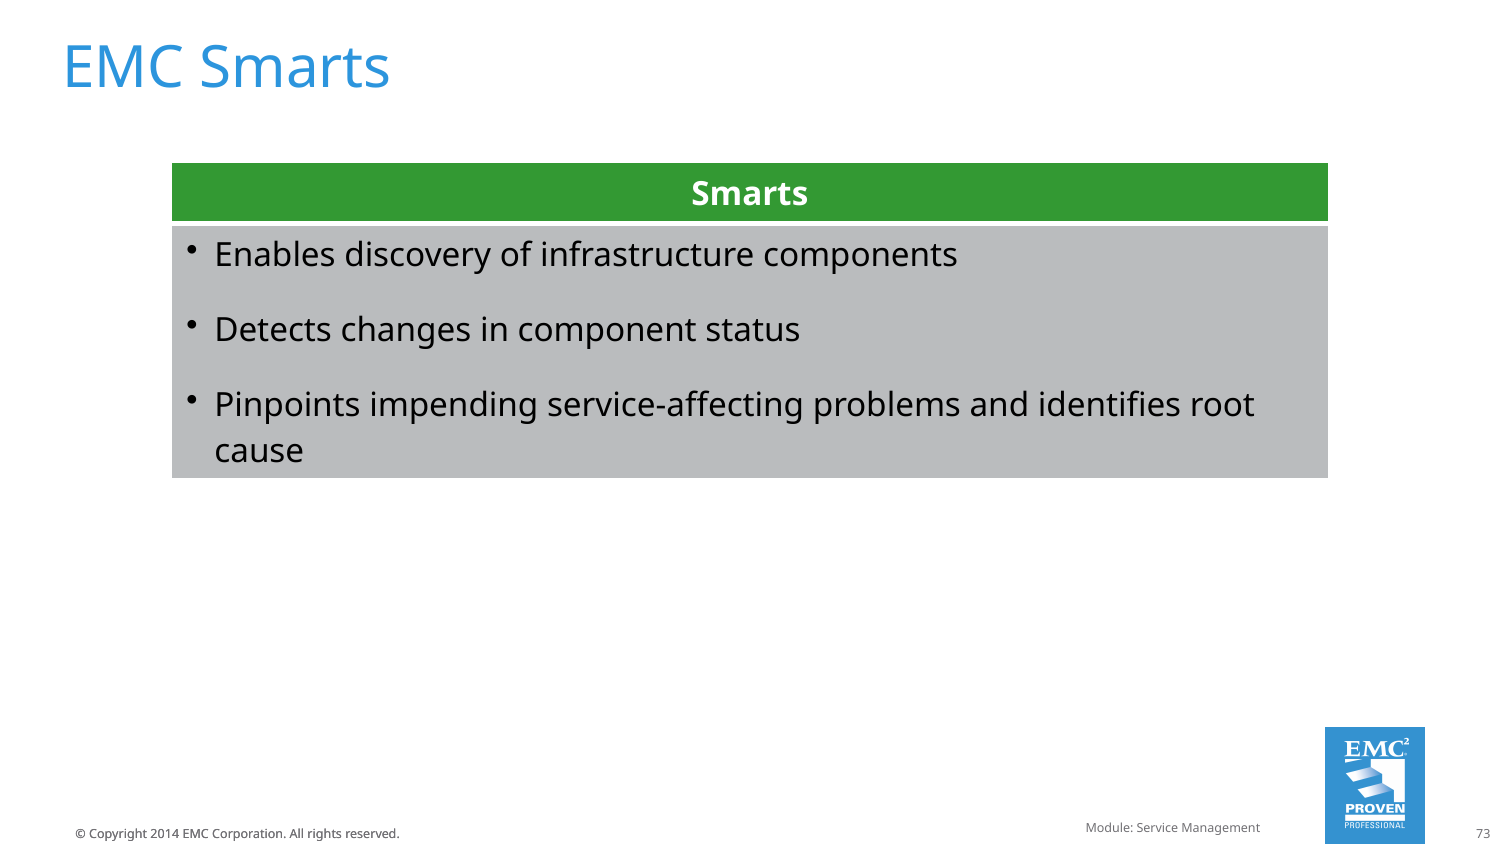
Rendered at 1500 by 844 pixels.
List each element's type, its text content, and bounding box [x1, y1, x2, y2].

title EMC Smarts [62, 37, 1450, 113]
table_cell Enables discovery of infrastructure components Detects changes in component status Pinpoints impending service-affecting problems and identifies root cause [172, 226, 1328, 478]
footer Module: Service Management [425, 812, 1275, 835]
picture [1325, 727, 1425, 844]
table_header Smarts [172, 163, 1328, 221]
